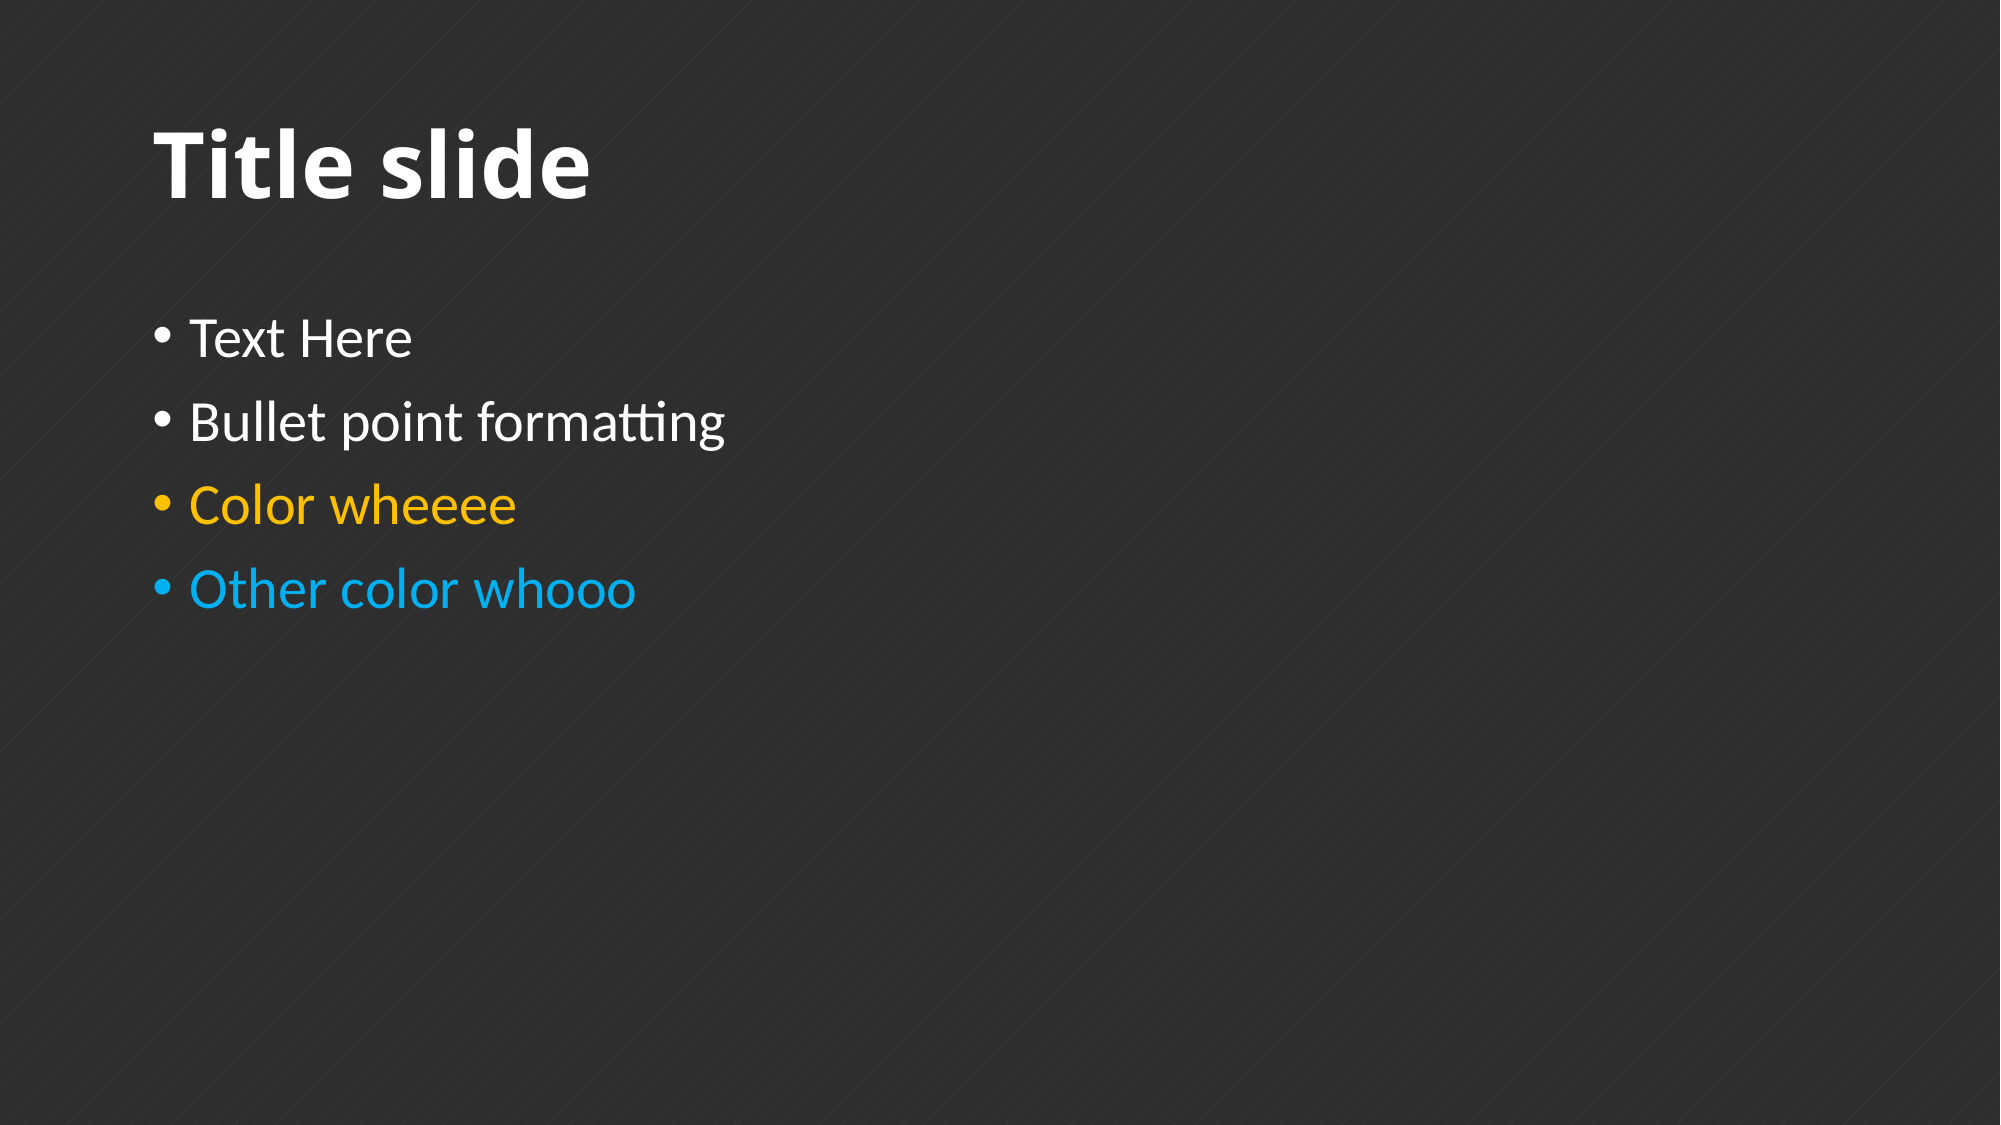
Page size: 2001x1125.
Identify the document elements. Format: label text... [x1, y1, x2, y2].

title Title slide [137, 59, 1863, 278]
list Text Here Bullet point formatting Color wheeee Other color whooo [137, 299, 1863, 1014]
